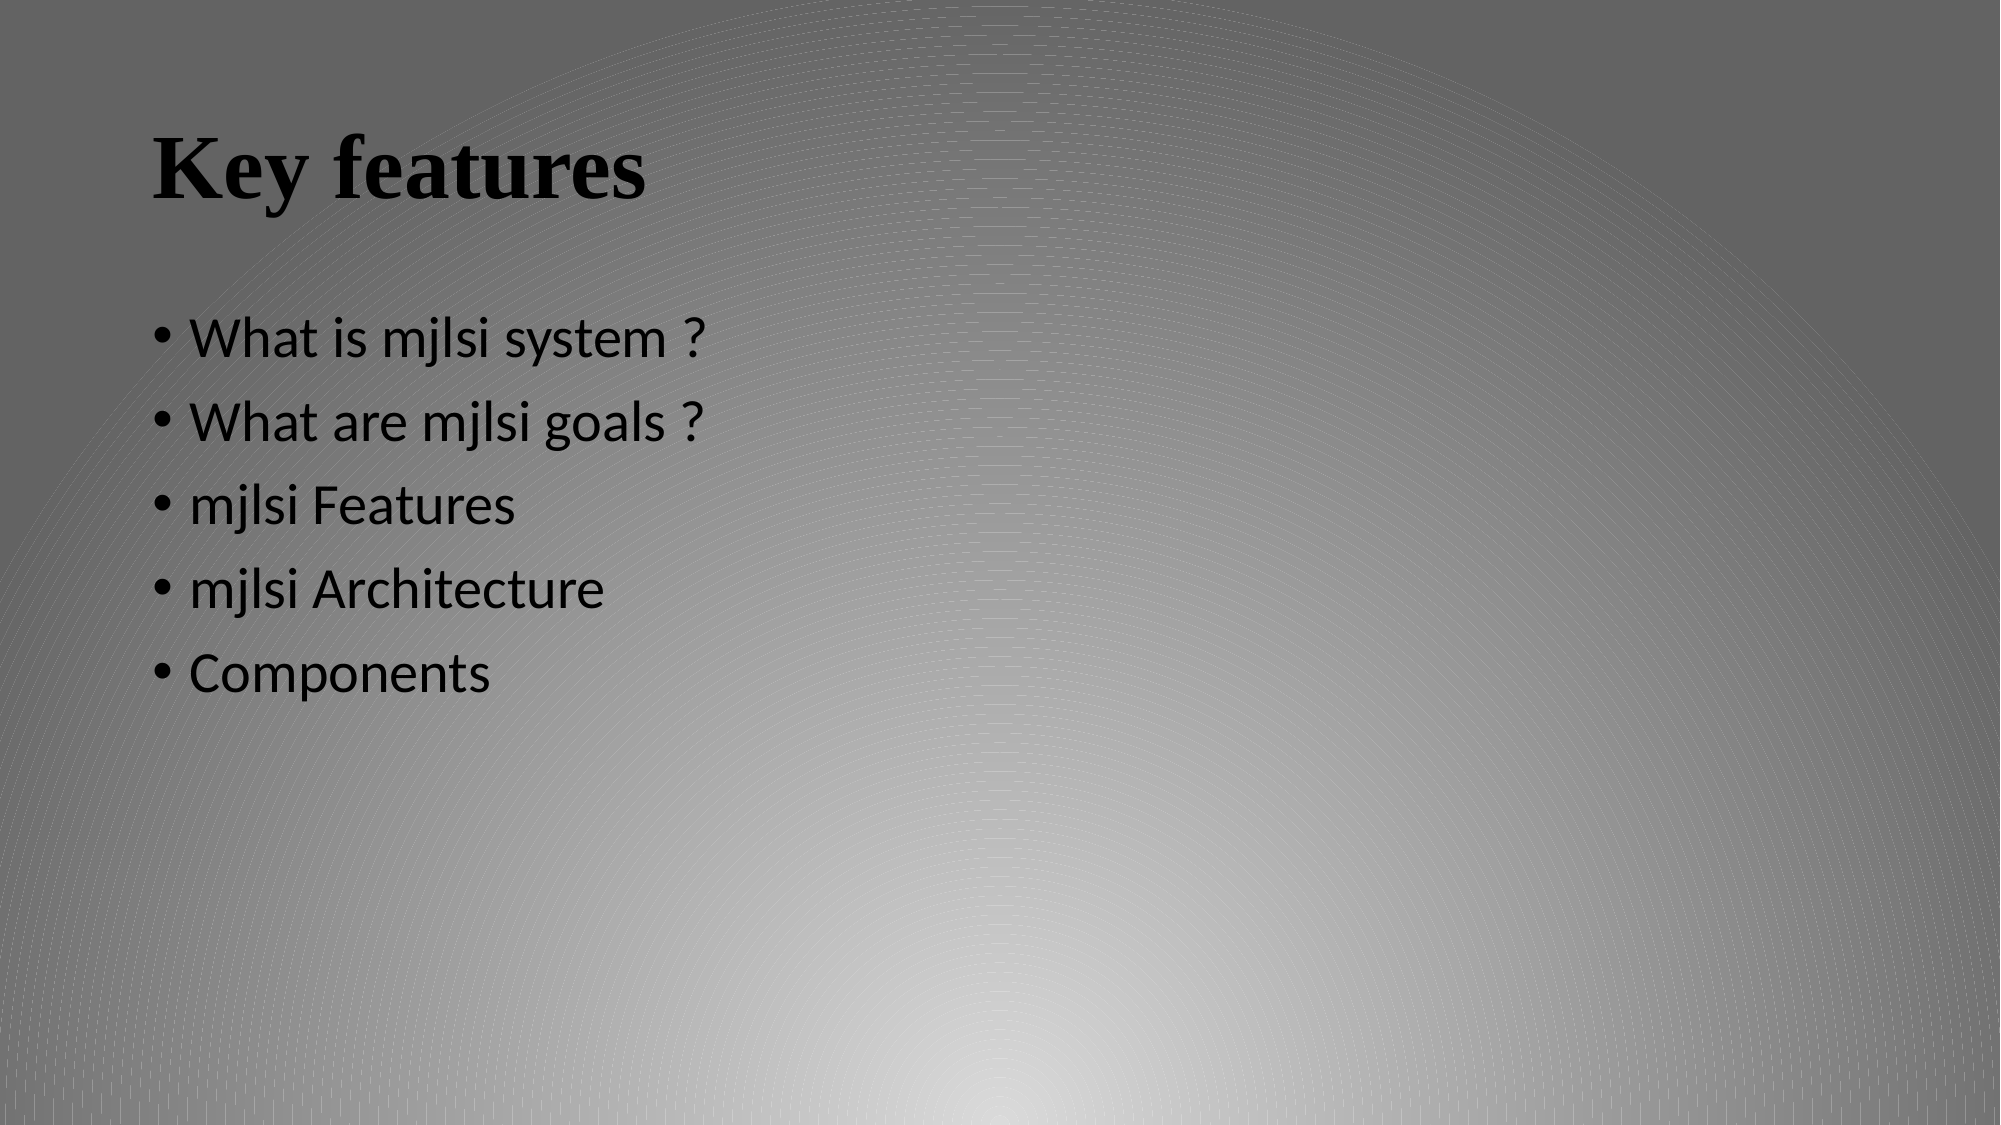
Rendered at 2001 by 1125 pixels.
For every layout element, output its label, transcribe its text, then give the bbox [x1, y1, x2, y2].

title Key features [137, 59, 1863, 278]
list What is mjlsi system ? What are mjlsi goals ? mjlsi Features mjlsi Architecture Components [137, 299, 1863, 1014]
